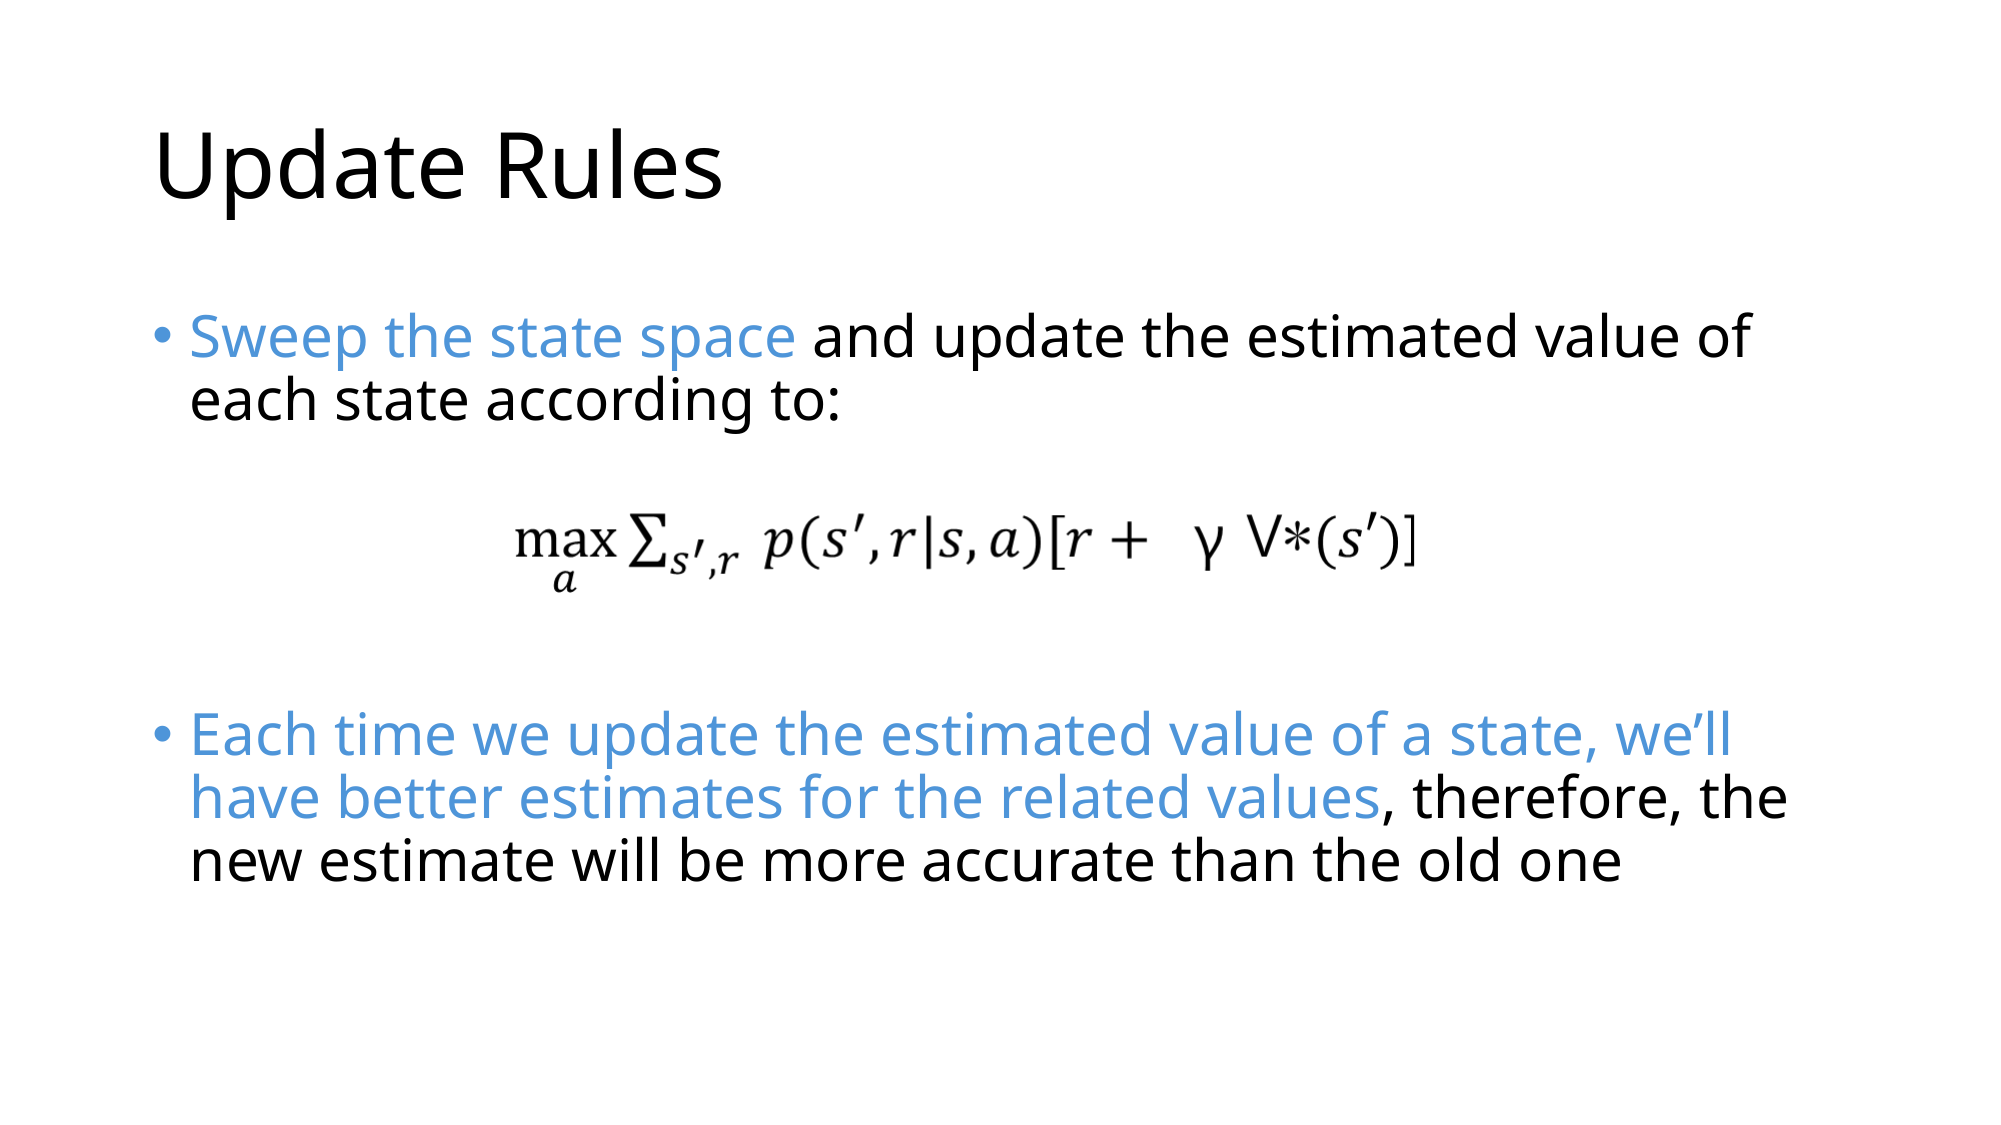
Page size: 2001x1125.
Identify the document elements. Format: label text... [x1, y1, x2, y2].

list Sweep the state space and update the estimated value of each state according to: Each time we update the estimated value of a state, we’ll have better estimates for the related values, therefore, the new estimate will be more accurate than the old one [137, 299, 1863, 1014]
picture [488, 488, 1415, 602]
title Update Rules [137, 59, 1863, 278]
